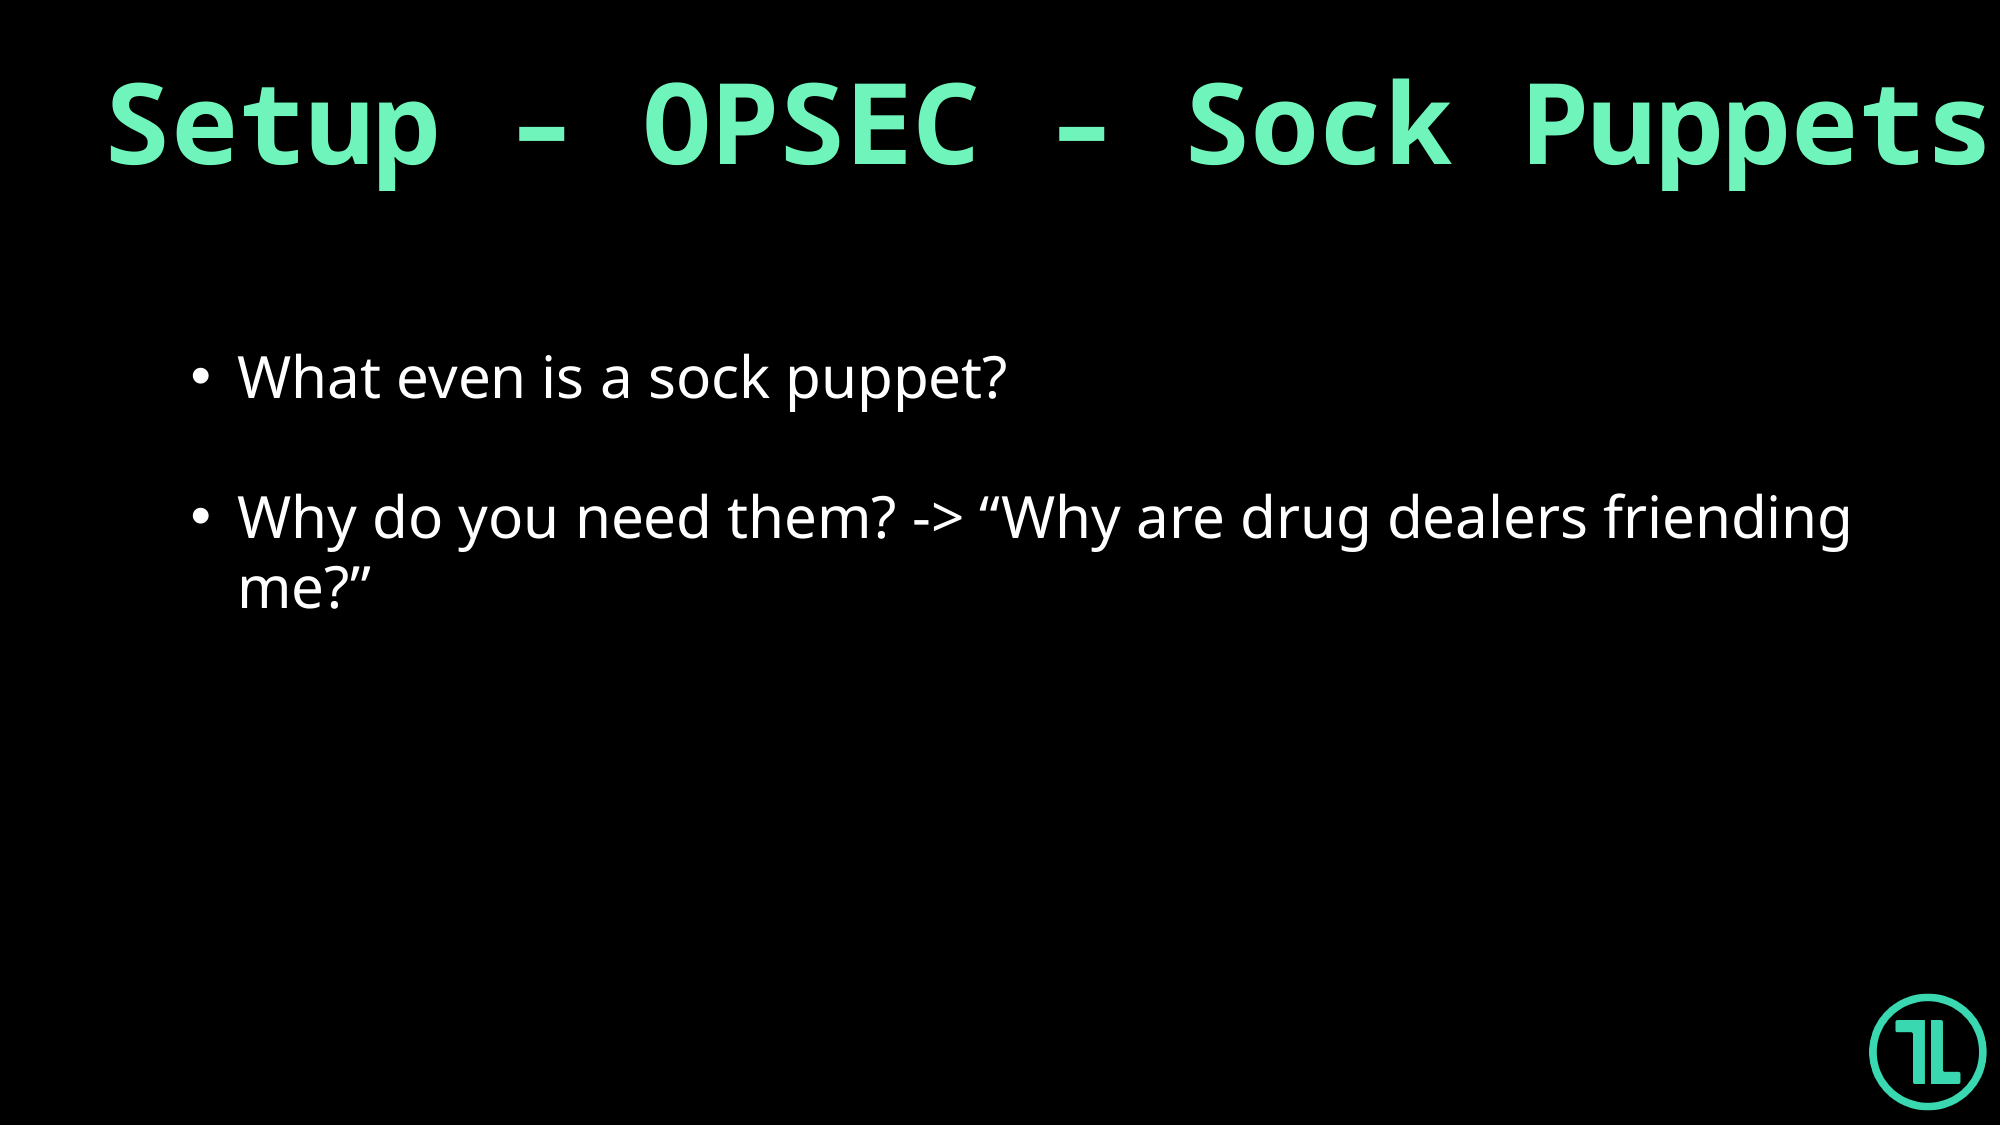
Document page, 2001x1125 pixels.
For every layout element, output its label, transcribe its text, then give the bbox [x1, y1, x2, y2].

text_box Setup – OPSEC – Sock Puppets [89, 44, 2000, 195]
text_box What even is a sock puppet? Why do you need them? -> “Why are drug dealers friending me?” [175, 332, 1922, 1048]
picture [1865, 990, 1990, 1114]
